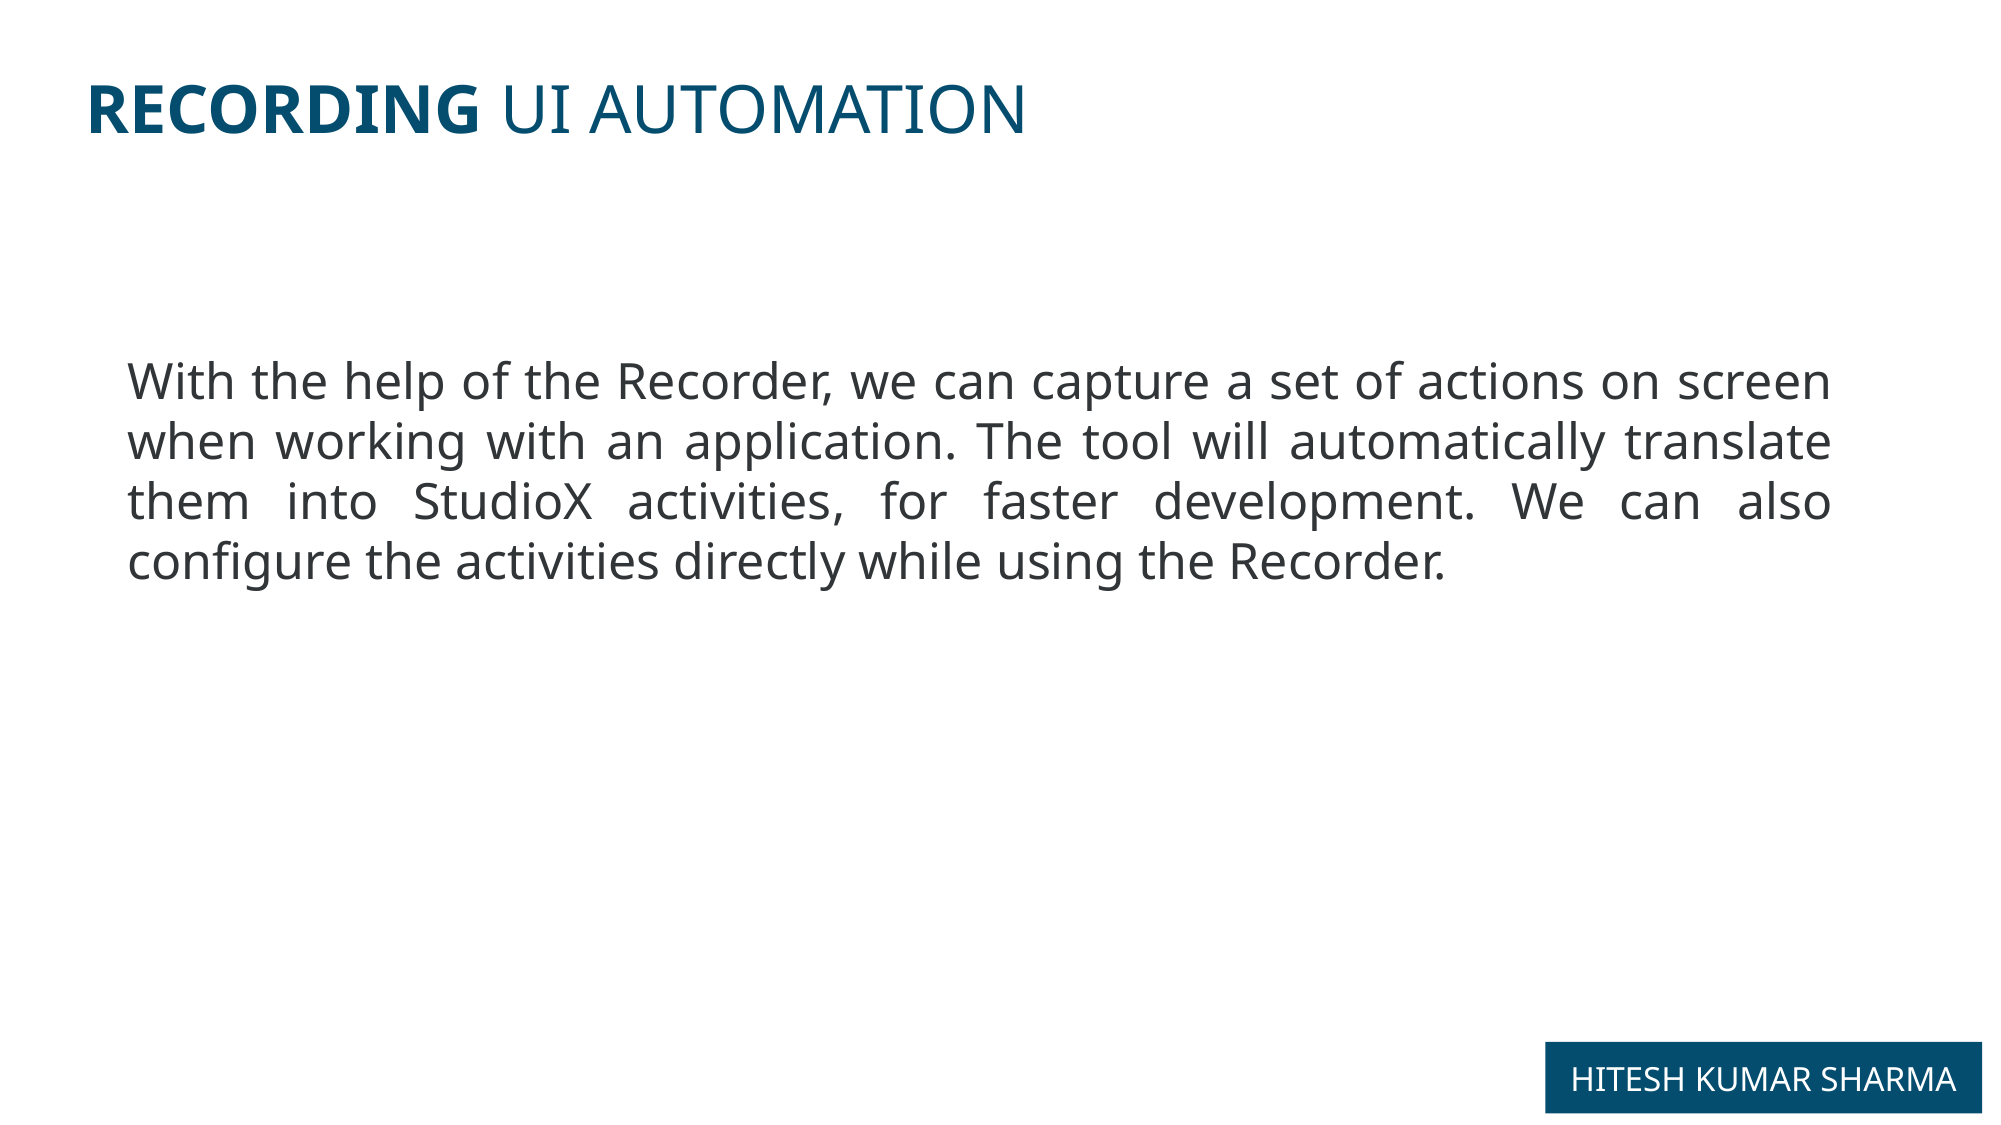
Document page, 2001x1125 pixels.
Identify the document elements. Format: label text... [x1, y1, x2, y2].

text_box With the help of the Recorder, we can capture a set of actions on screen when working with an application. The tool will automatically translate them into StudioX activities, for faster development. We can also configure the activities directly while using the Recorder. [113, 342, 1849, 597]
footer HITESH KUMAR SHARMA [1545, 1041, 1983, 1114]
text_box RECORDING UI AUTOMATION [85, 66, 1749, 158]
